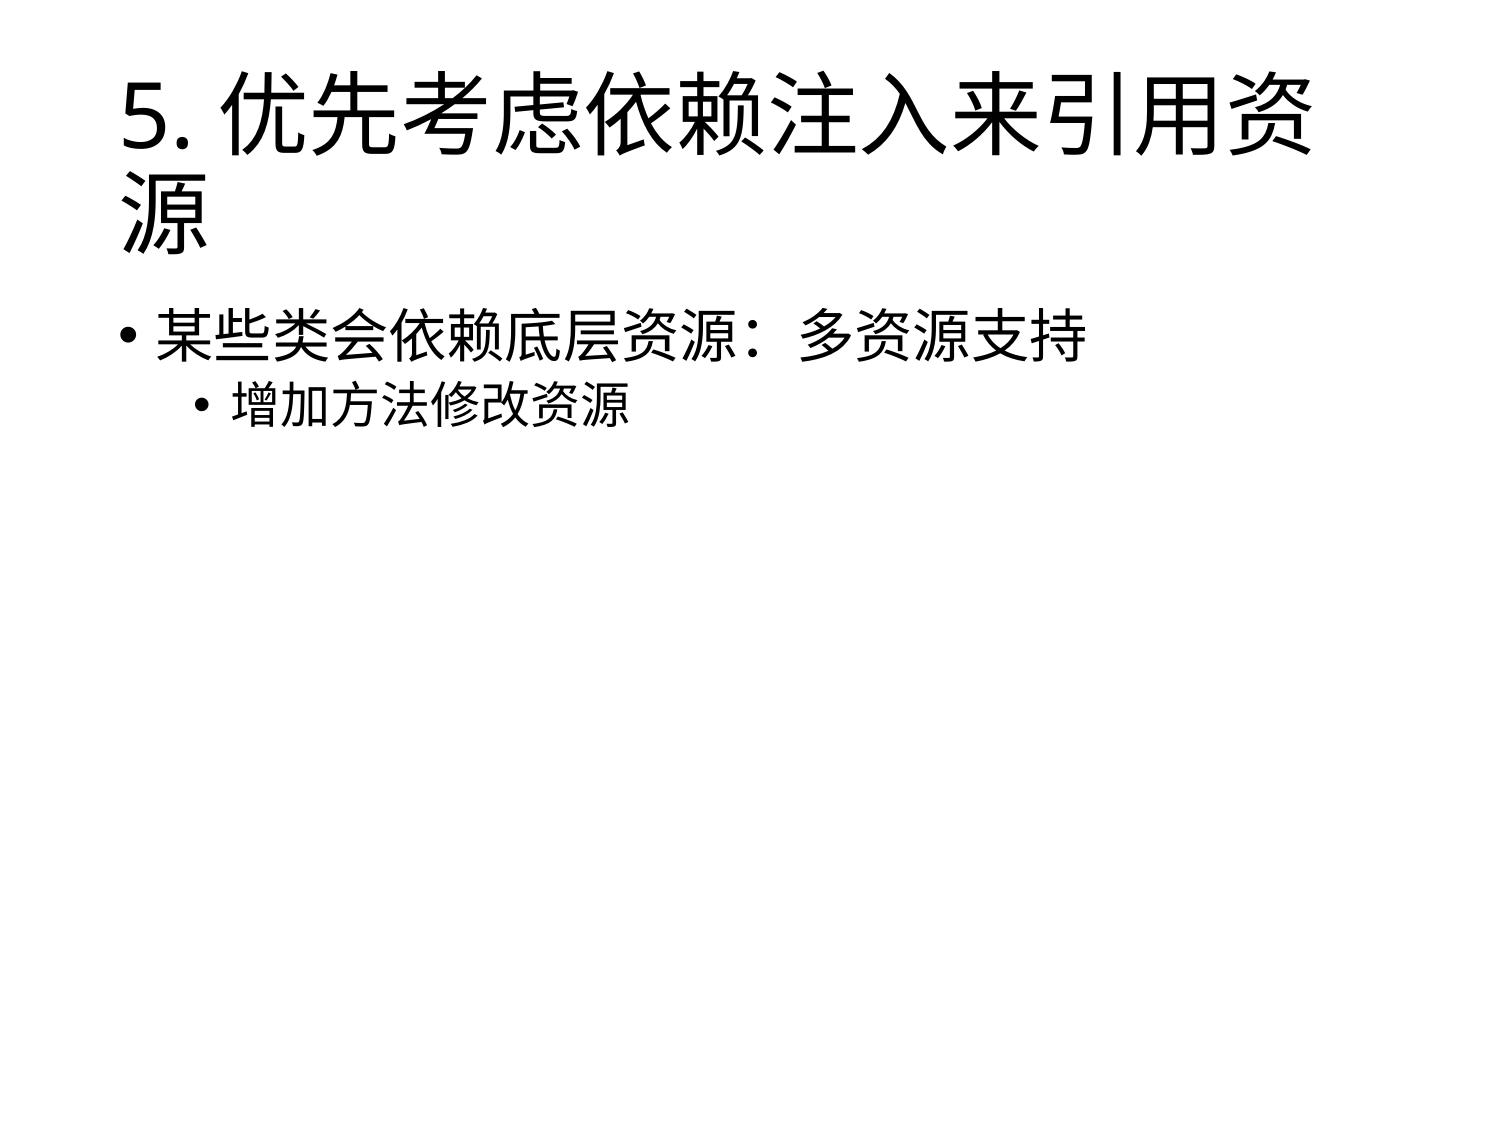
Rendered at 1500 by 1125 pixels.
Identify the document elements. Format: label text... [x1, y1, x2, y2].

title 5.优先考虑依赖注入来引用资源 [103, 59, 1397, 278]
list 某些类会依赖底层资源：多资源支持 增加方法修改资源 [103, 299, 1397, 1014]
